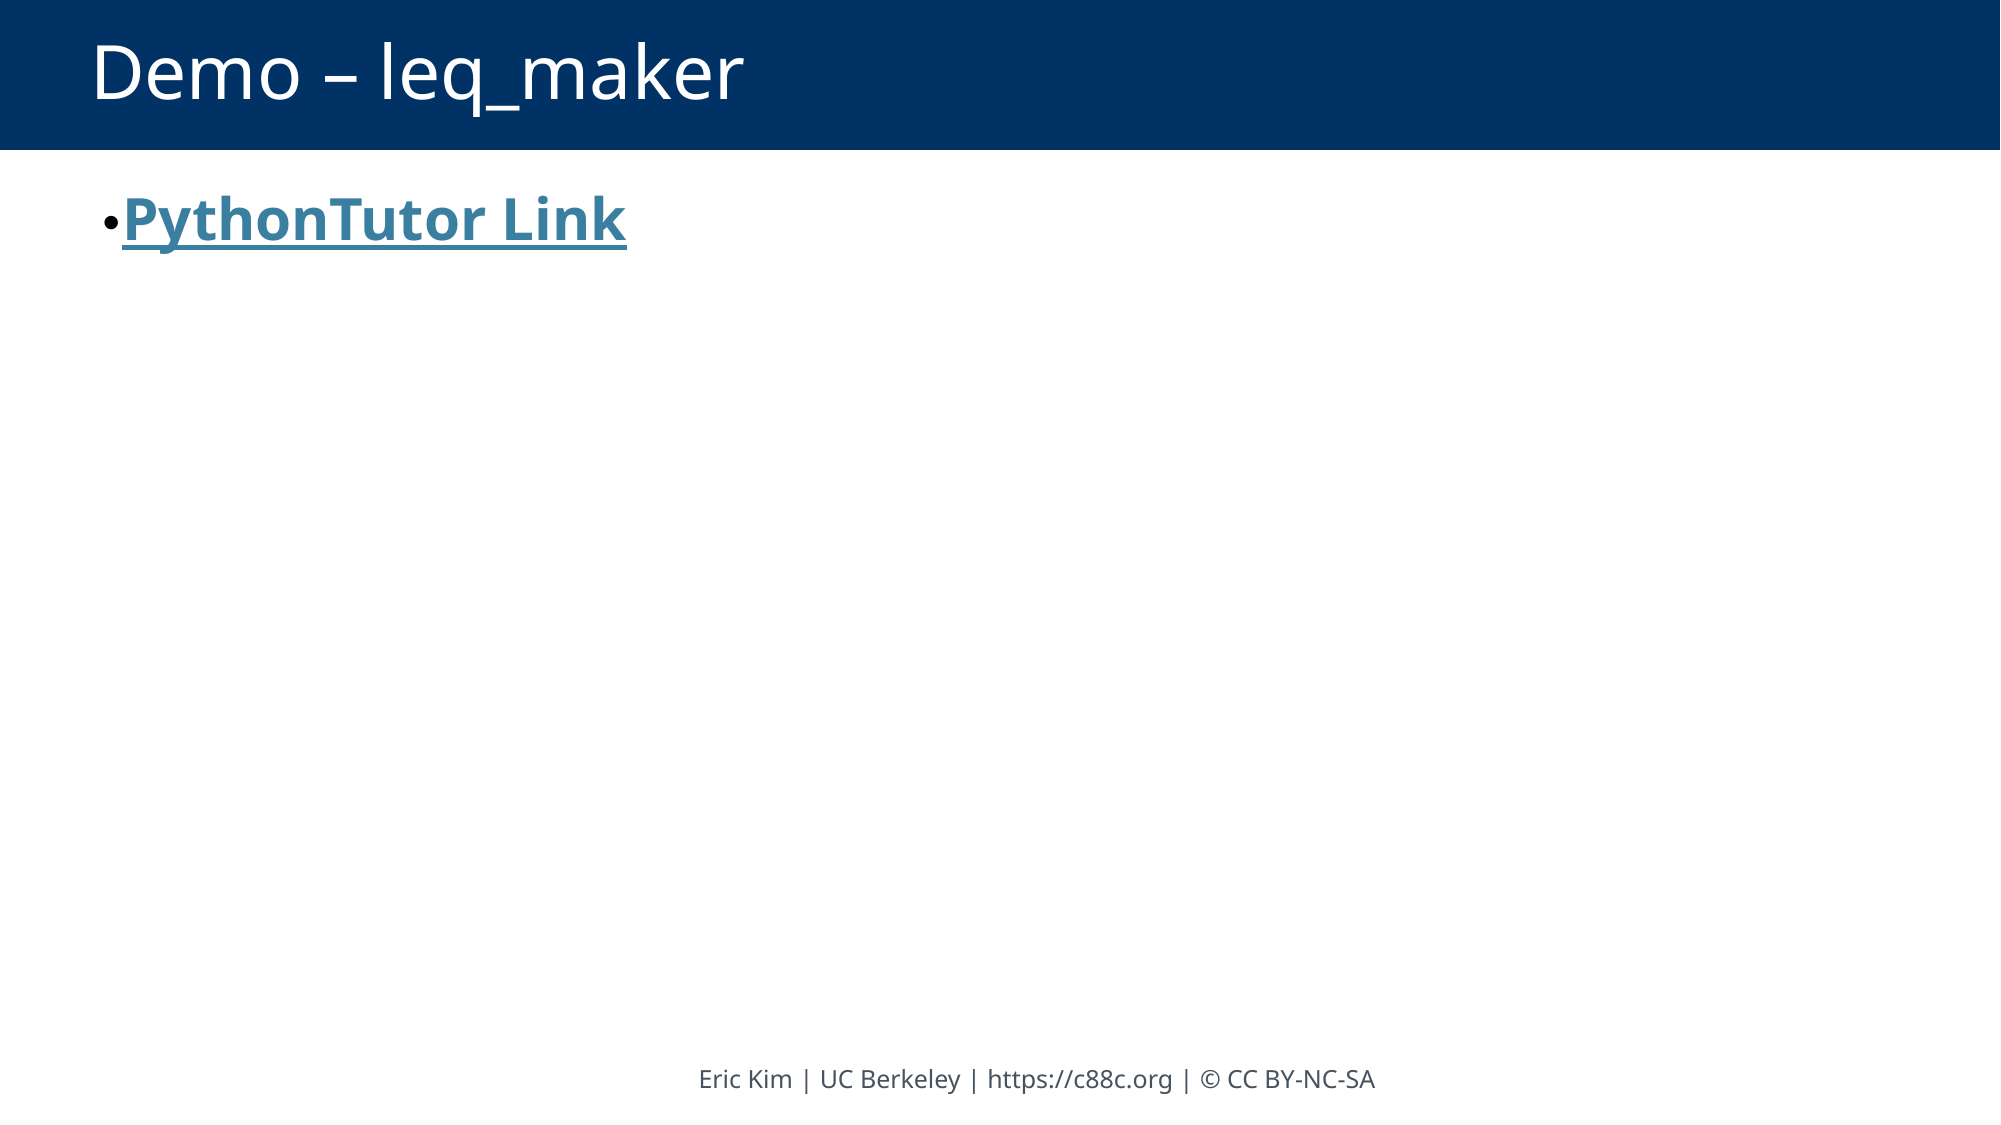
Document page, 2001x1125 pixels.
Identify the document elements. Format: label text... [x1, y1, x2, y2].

title Demo – leq_maker [0, 0, 2000, 152]
footer Eric Kim | UC Berkeley | https://c88c.org | © CC BY-NC-SA [662, 1055, 1413, 1106]
list PythonTutor Link [87, 174, 1928, 1038]
